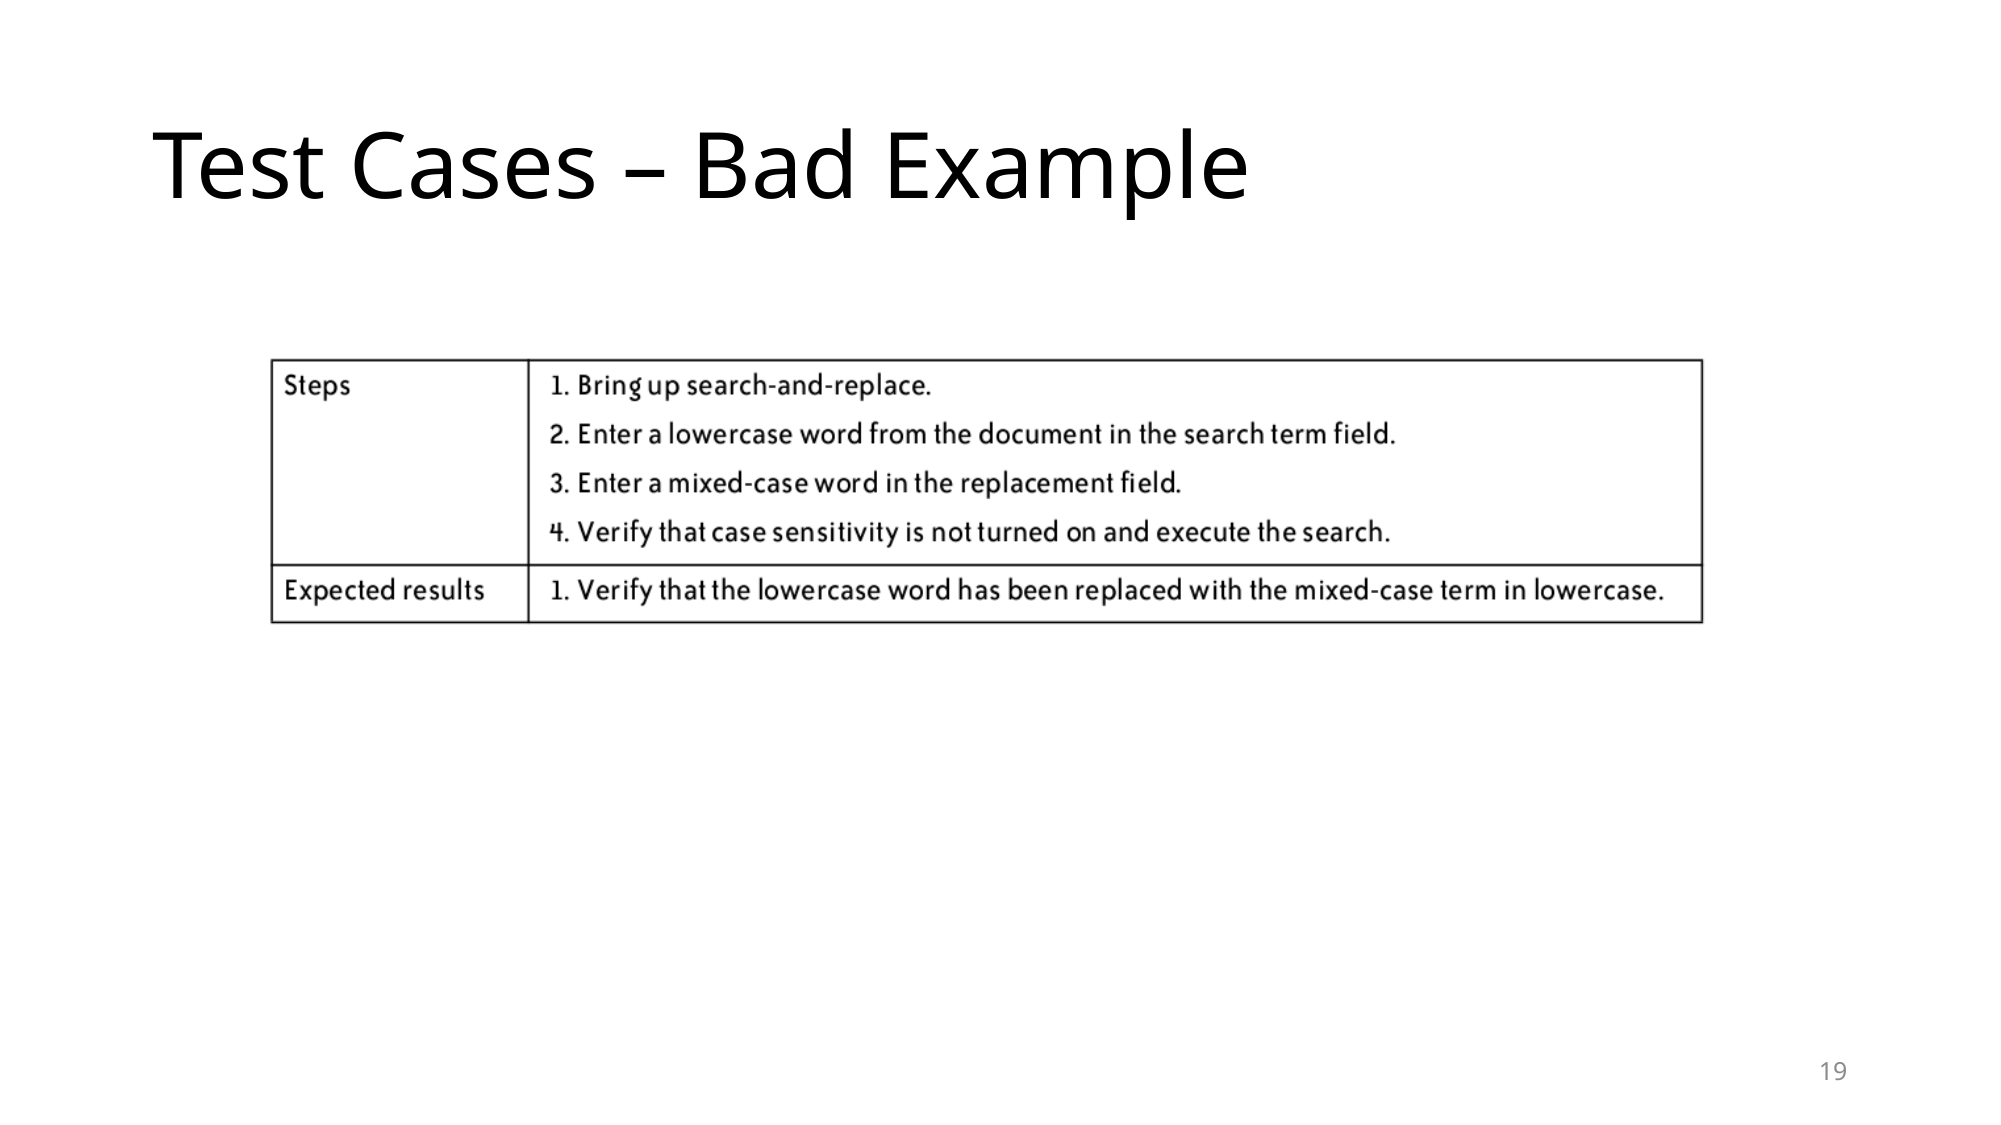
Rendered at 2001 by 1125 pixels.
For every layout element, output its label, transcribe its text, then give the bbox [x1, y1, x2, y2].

title Test Cases – Bad Example [137, 59, 1863, 278]
slide_number 19 [1412, 1042, 1863, 1103]
picture [264, 355, 1711, 630]
